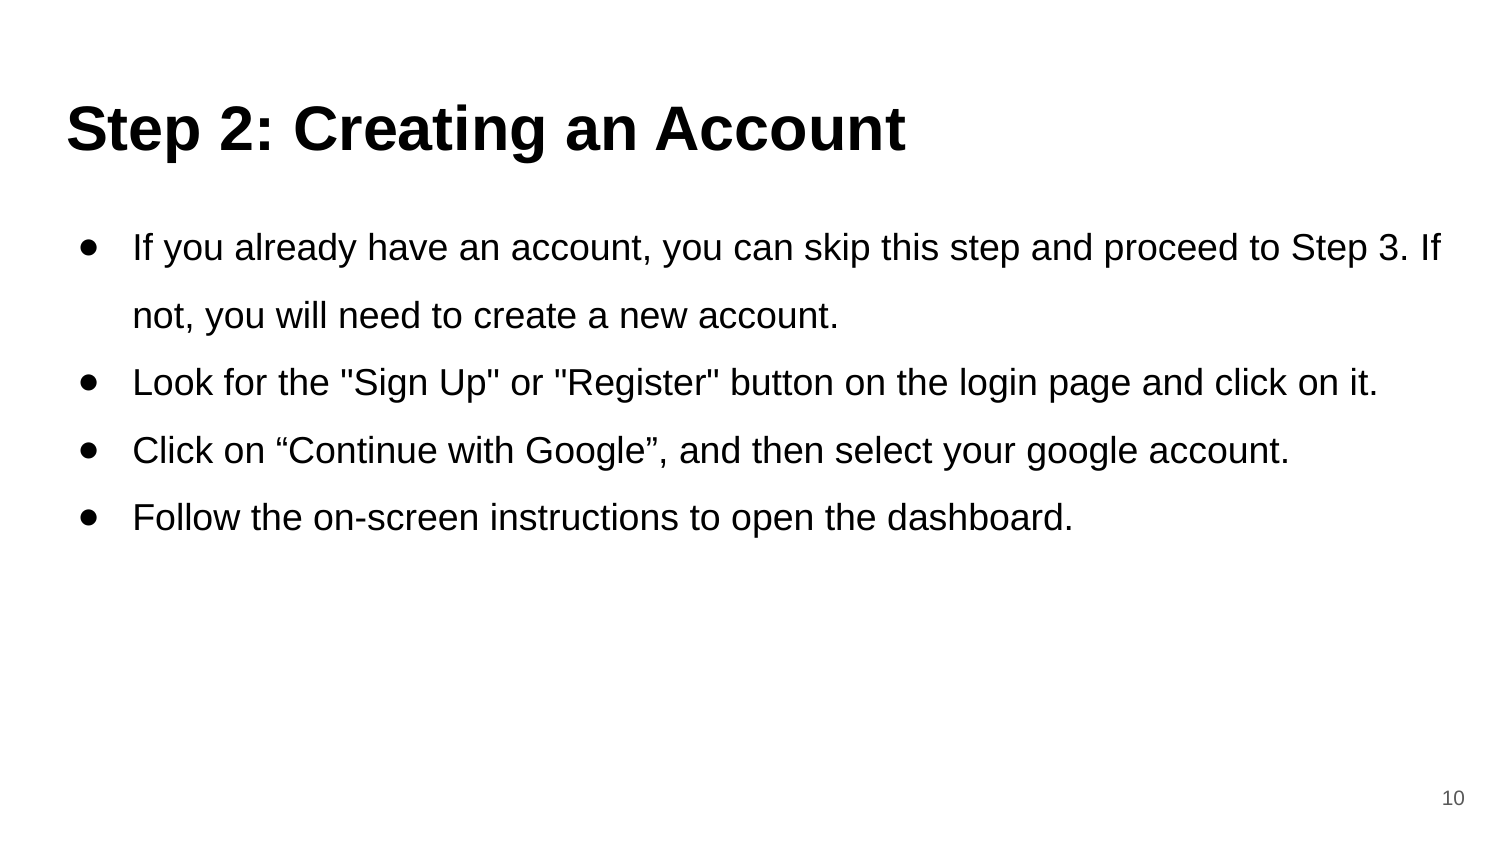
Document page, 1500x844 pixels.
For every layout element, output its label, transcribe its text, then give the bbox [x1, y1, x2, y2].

title Step 2: Creating an Account [51, 72, 1449, 167]
slide_number 10 [1389, 764, 1480, 830]
list If you already have an account, you can skip this step and proceed to Step 3. If not, you will need to create a new account. Look for the "Sign Up" or "Register" button on the login page and click on it. Click on “Continue with Google”, and then select your google account. Follow the on-screen instructions to open the dashboard. [42, 185, 1462, 830]
